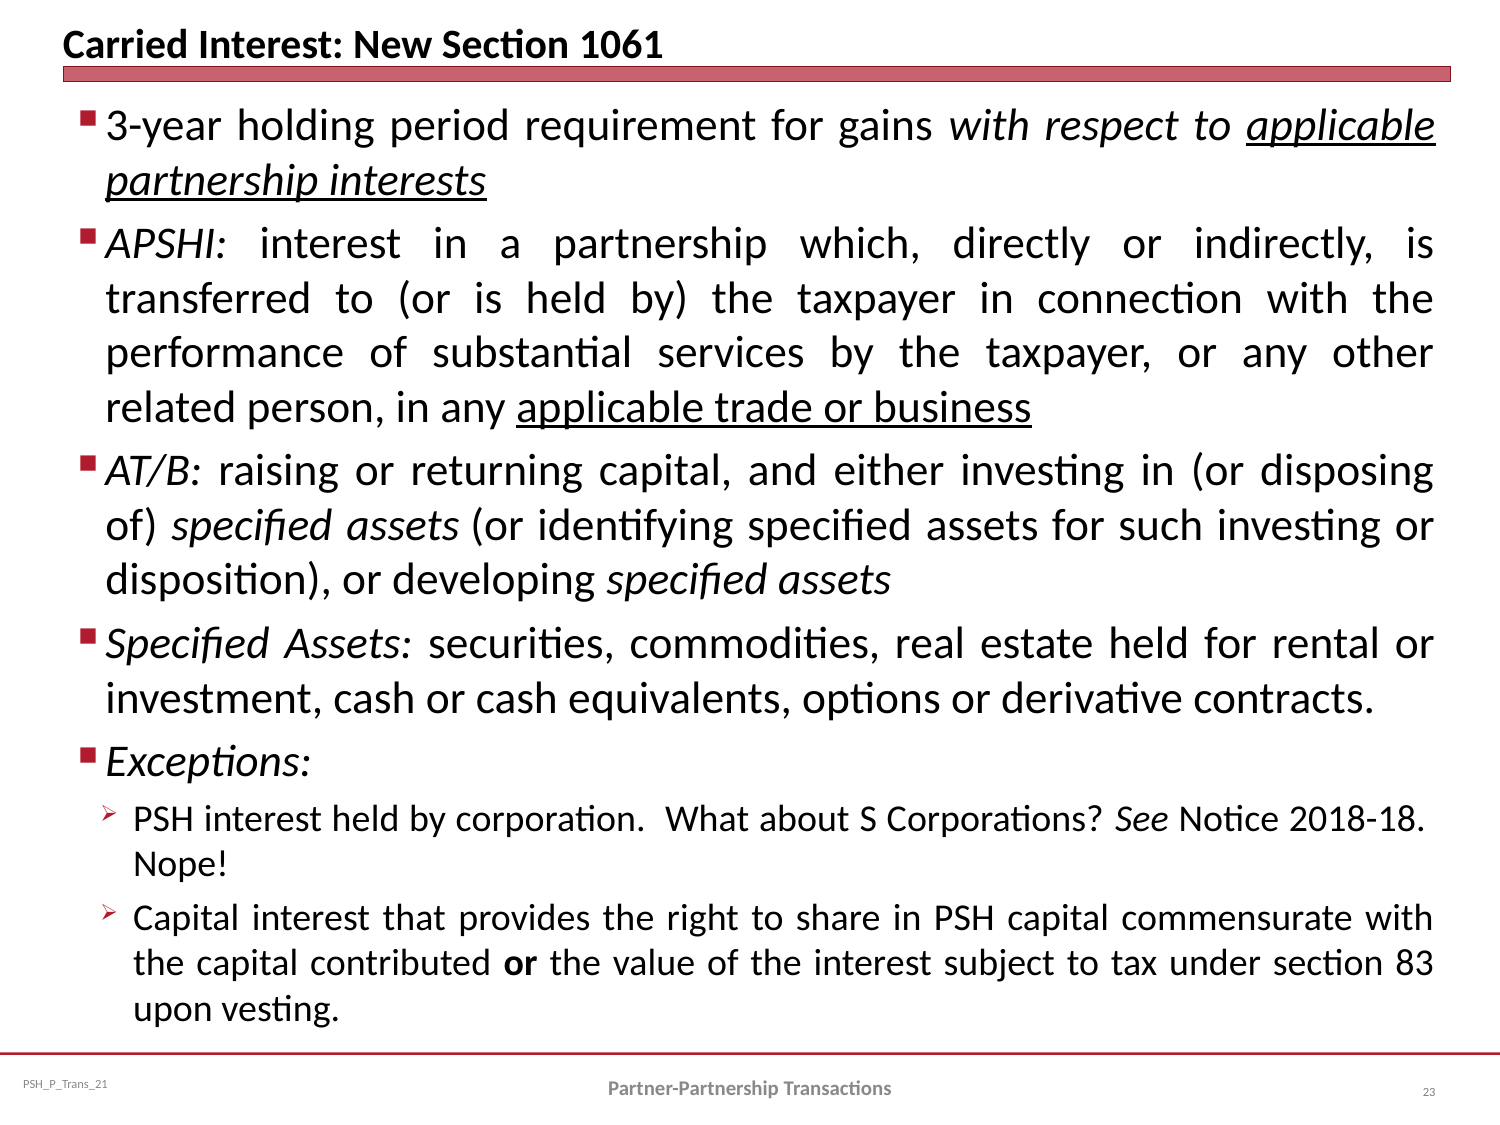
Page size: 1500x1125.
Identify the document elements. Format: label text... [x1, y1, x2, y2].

list 3-year holding period requirement for gains with respect to applicable partnership interests APSHI: interest in a partnership which, directly or indirectly, is transferred to (or is held by) the taxpayer in connection with the performance of substantial services by the taxpayer, or any other related person, in any applicable trade or business AT/B: raising or returning capital, and either investing in (or disposing of) specified assets (or identifying specified assets for such investing or disposition), or developing specified assets Specified Assets: securities, commodities, real estate held for rental or investment, cash or cash equivalents, options or derivative contracts. Exceptions: PSH interest held by corporation. What about S Corporations? See Notice 2018-18. Nope! Capital interest that provides the right to share in PSH capital commensurate with the capital contributed or the value of the interest subject to tax under section 83 upon vesting. [63, 87, 1451, 1041]
title Carried Interest: New Section 1061 [62, 6, 1451, 67]
slide_number 23 [1375, 1061, 1451, 1122]
footer Partner-Partnership Transactions [512, 1056, 988, 1117]
